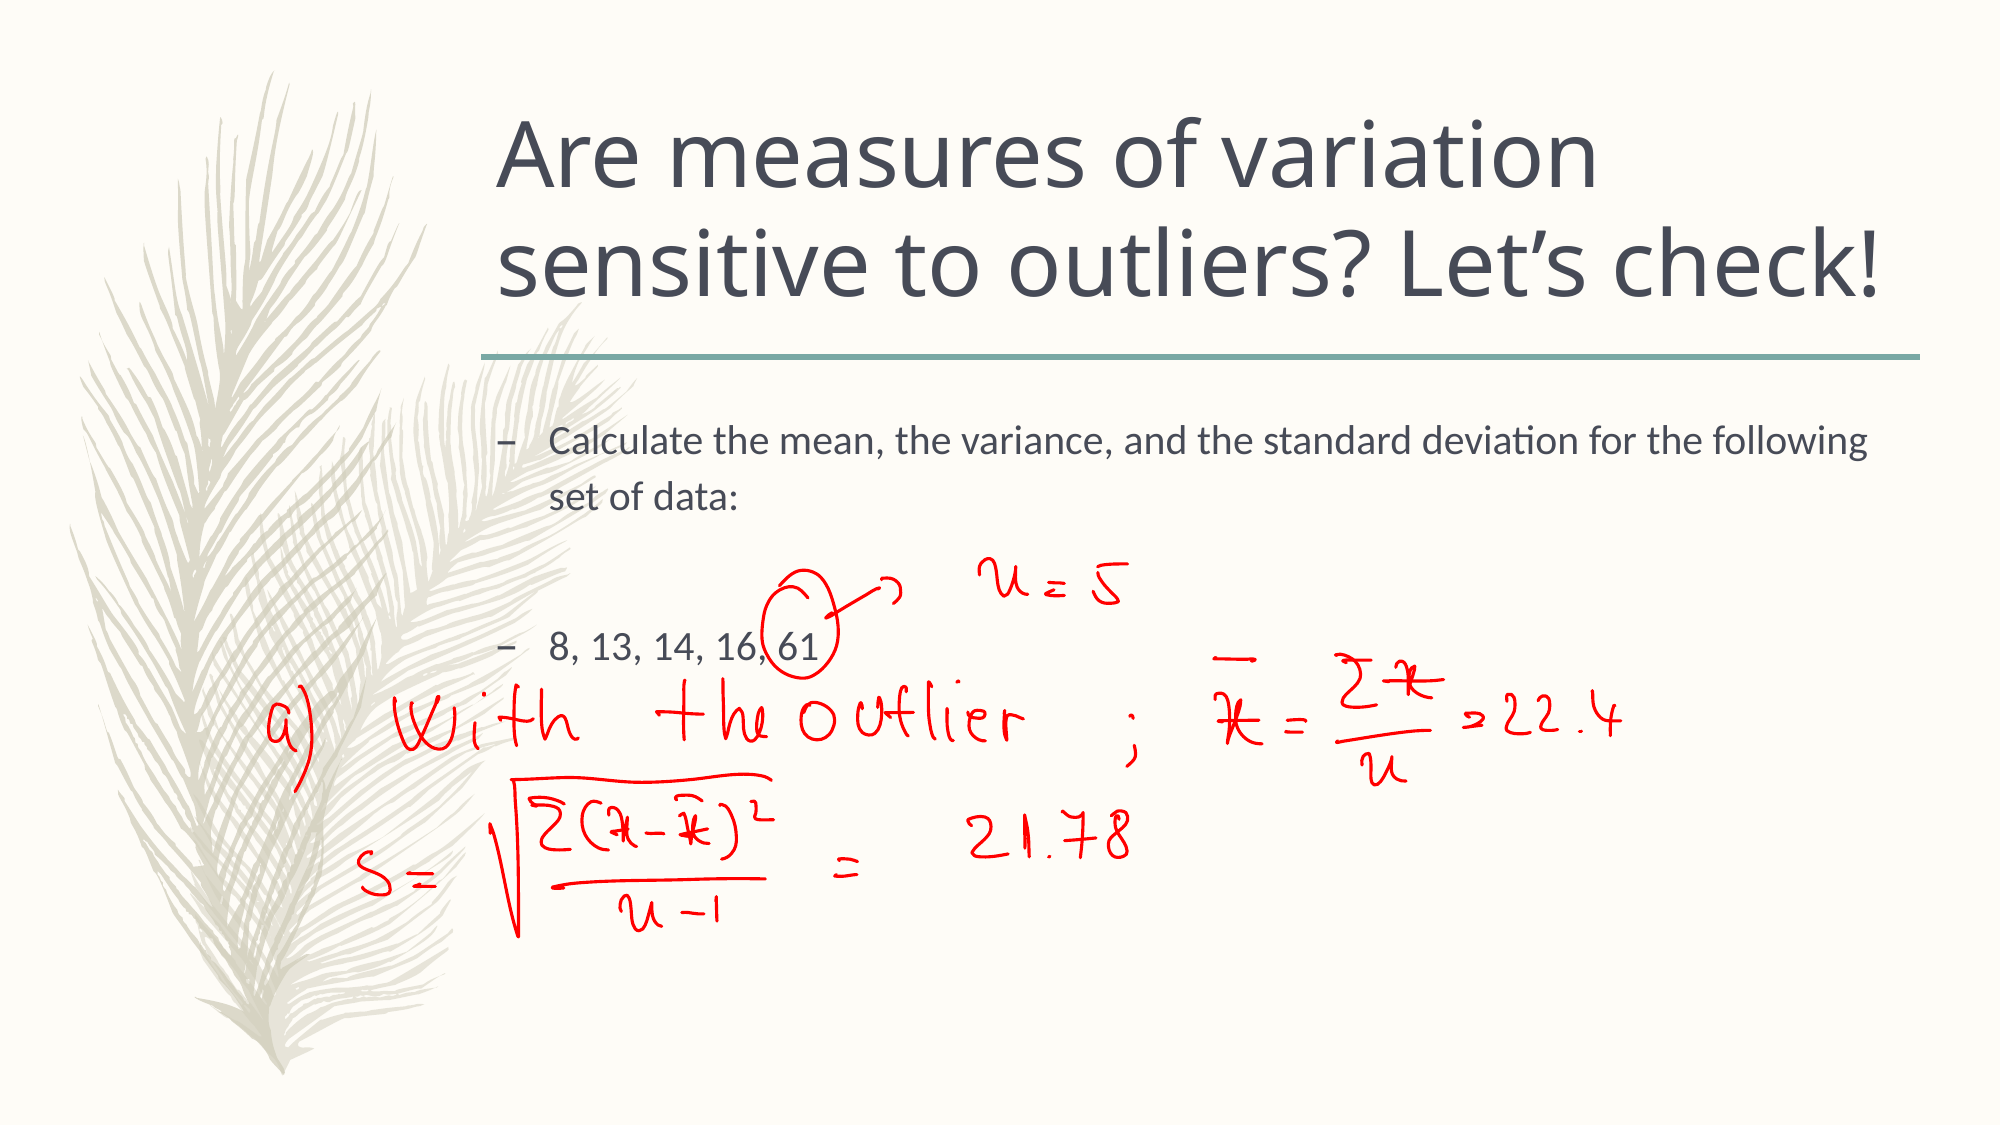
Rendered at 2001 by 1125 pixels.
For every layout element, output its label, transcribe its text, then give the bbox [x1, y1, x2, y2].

title Are measures of variation sensitive to outliers? Let’s check! [481, 93, 1920, 350]
list Calculate the mean, the variance, and the standard deviation for the following set of data: 8, 13, 14, 16, 61 [481, 399, 1920, 999]
